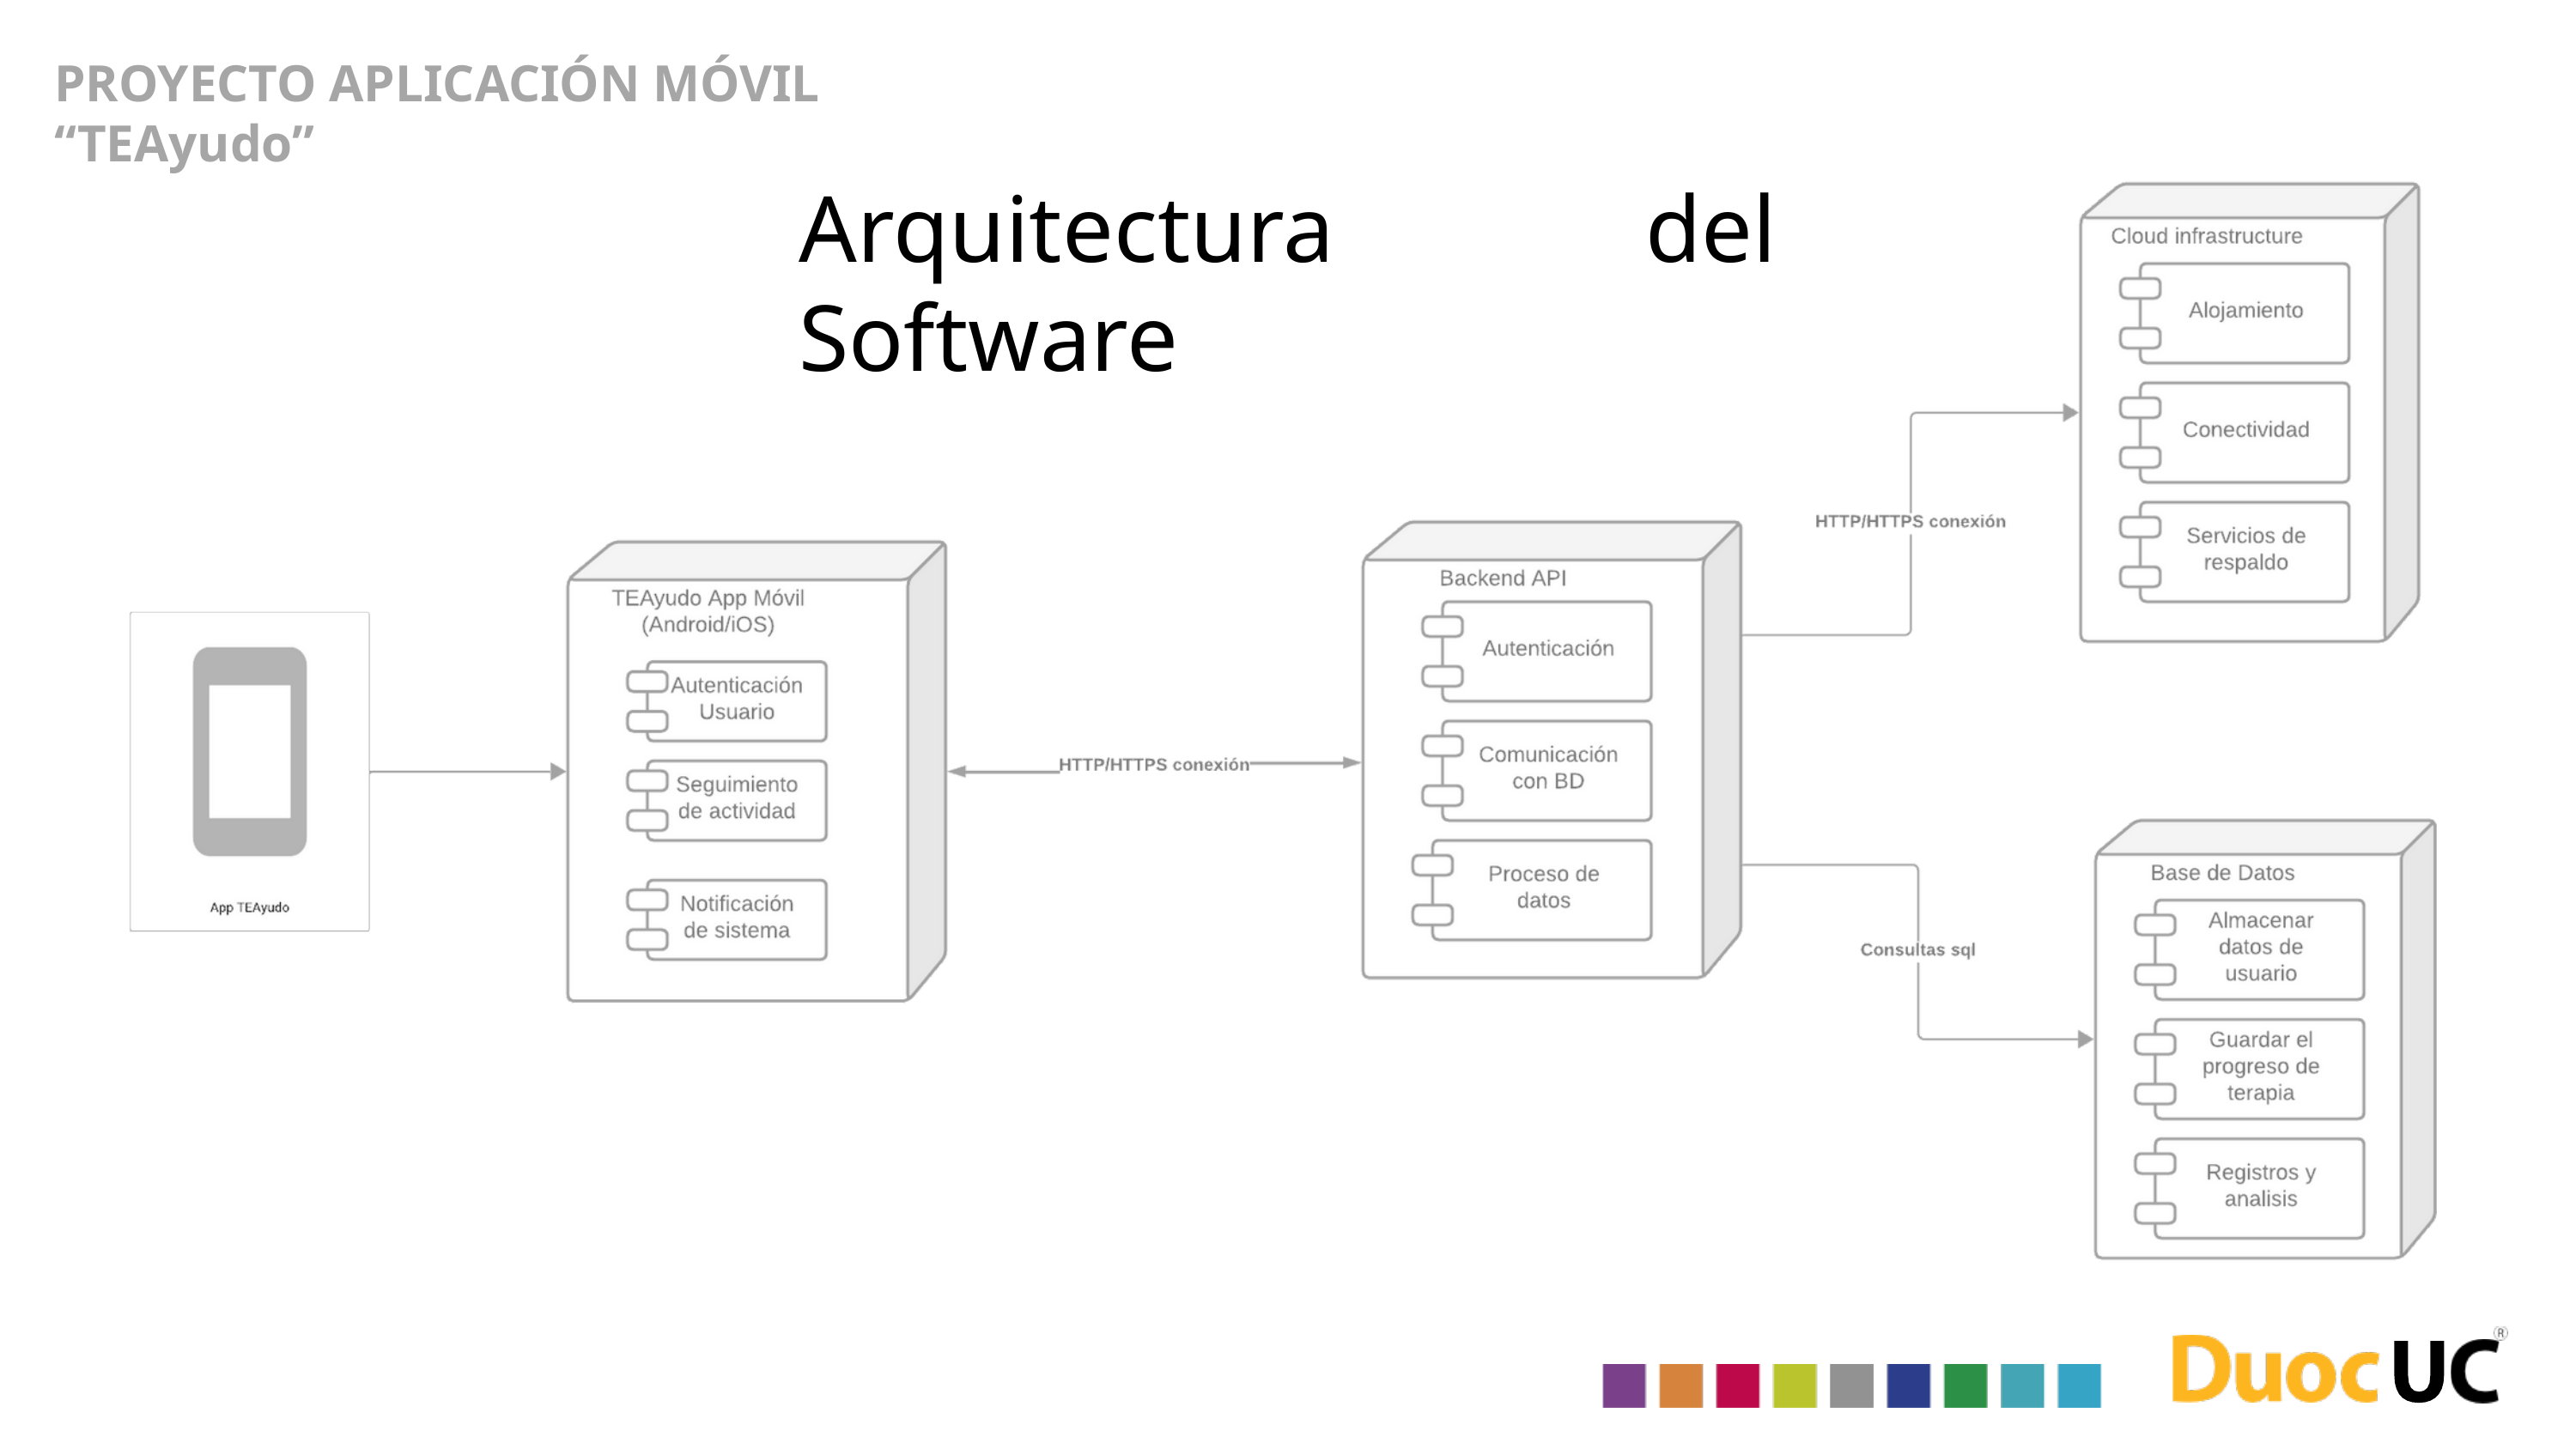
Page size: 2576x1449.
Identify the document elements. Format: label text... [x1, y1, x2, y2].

text_box [2451, 1339, 2500, 1404]
text_box [2172, 1335, 2380, 1403]
text_box [2494, 1326, 2508, 1341]
text_box [91, 144, 2476, 1298]
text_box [2394, 1340, 2445, 1404]
text_box [1602, 1364, 2102, 1408]
text_box PROYECTO APLICACIÓN MÓVIL “TEAyudo” [54, 51, 988, 172]
